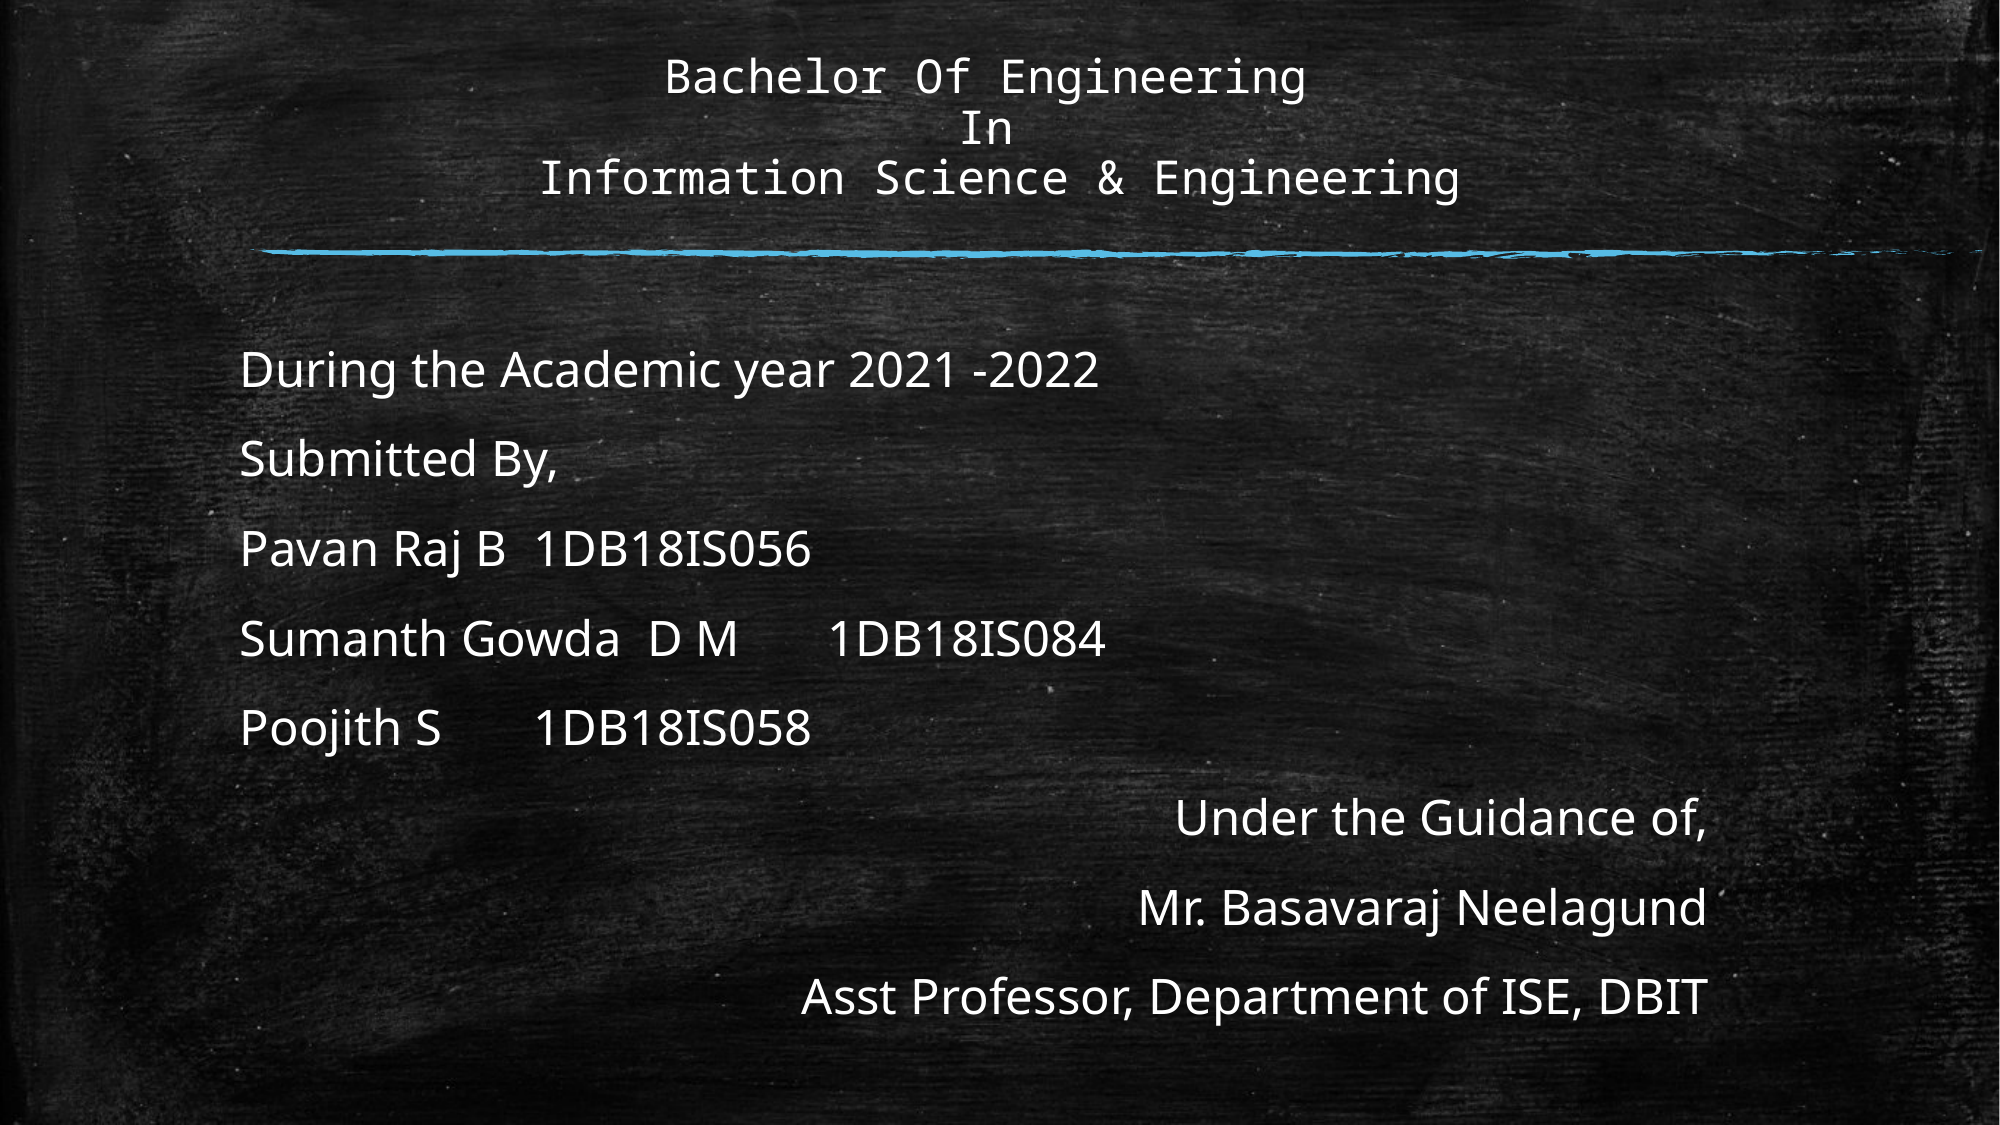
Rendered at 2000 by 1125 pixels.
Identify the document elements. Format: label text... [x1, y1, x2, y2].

list During the Academic year 2021 -2022 Submitted By, Pavan Raj B 1DB18IS056 Sumanth Gowda D M 1DB18IS084 Poojith S 1DB18IS058 Under the Guidance of, Mr. Basavaraj Neelagund Asst Professor, Department of ISE, DBIT [224, 337, 1725, 1038]
title Bachelor Of Engineering In Information Science & Engineering [249, 45, 1750, 213]
